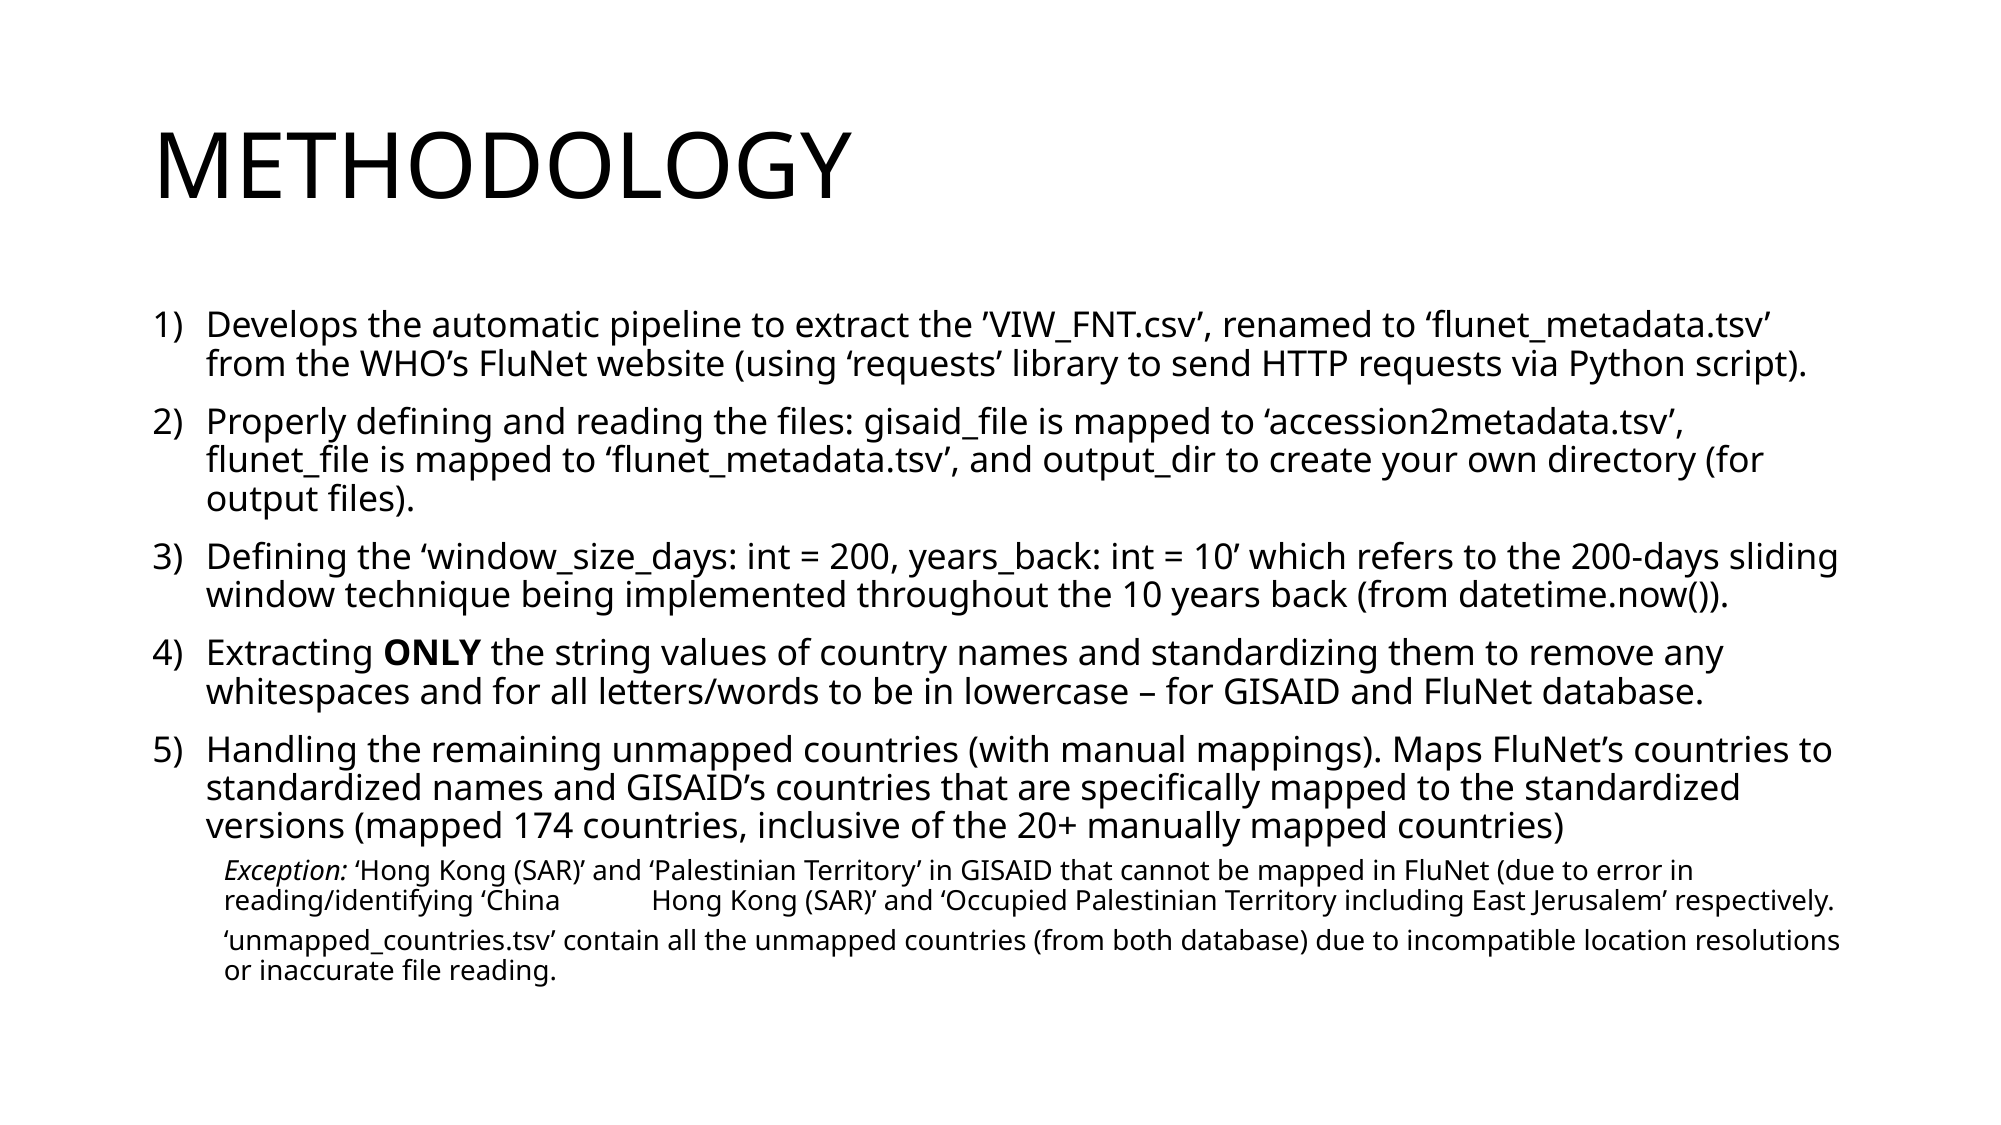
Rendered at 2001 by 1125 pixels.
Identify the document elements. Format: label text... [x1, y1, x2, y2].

list Develops the automatic pipeline to extract the ’VIW_FNT.csv’, renamed to ‘flunet_metadata.tsv’ from the WHO’s FluNet website (using ‘requests’ library to send HTTP requests via Python script). Properly defining and reading the files: gisaid_file is mapped to ‘accession2metadata.tsv’, flunet_file is mapped to ‘flunet_metadata.tsv’, and output_dir to create your own directory (for output files). Defining the ‘window_size_days: int = 200, years_back: int = 10’ which refers to the 200-days sliding window technique being implemented throughout the 10 years back (from datetime.now()). Extracting ONLY the string values of country names and standardizing them to remove any whitespaces and for all letters/words to be in lowercase – for GISAID and FluNet database. Handling the remaining unmapped countries (with manual mappings). Maps FluNet’s countries to standardized names and GISAID’s countries that are specifically mapped to the standardized versions (mapped 174 countries, inclusive of the 20+ manually mapped countries) Exception: ‘Hong Kong (SAR)’ and ‘Palestinian Territory’ in GISAID that cannot be mapped in FluNet (due to error in reading/identifying ‘China Hong Kong (SAR)’ and ‘Occupied Palestinian Territory including East Jerusalem’ respectively. ‘unmapped_countries.tsv’ contain all the unmapped countries (from both database) due to incompatible location resolutions or inaccurate file reading. [137, 299, 1863, 1014]
title METHODOLOGY [137, 59, 1863, 278]
